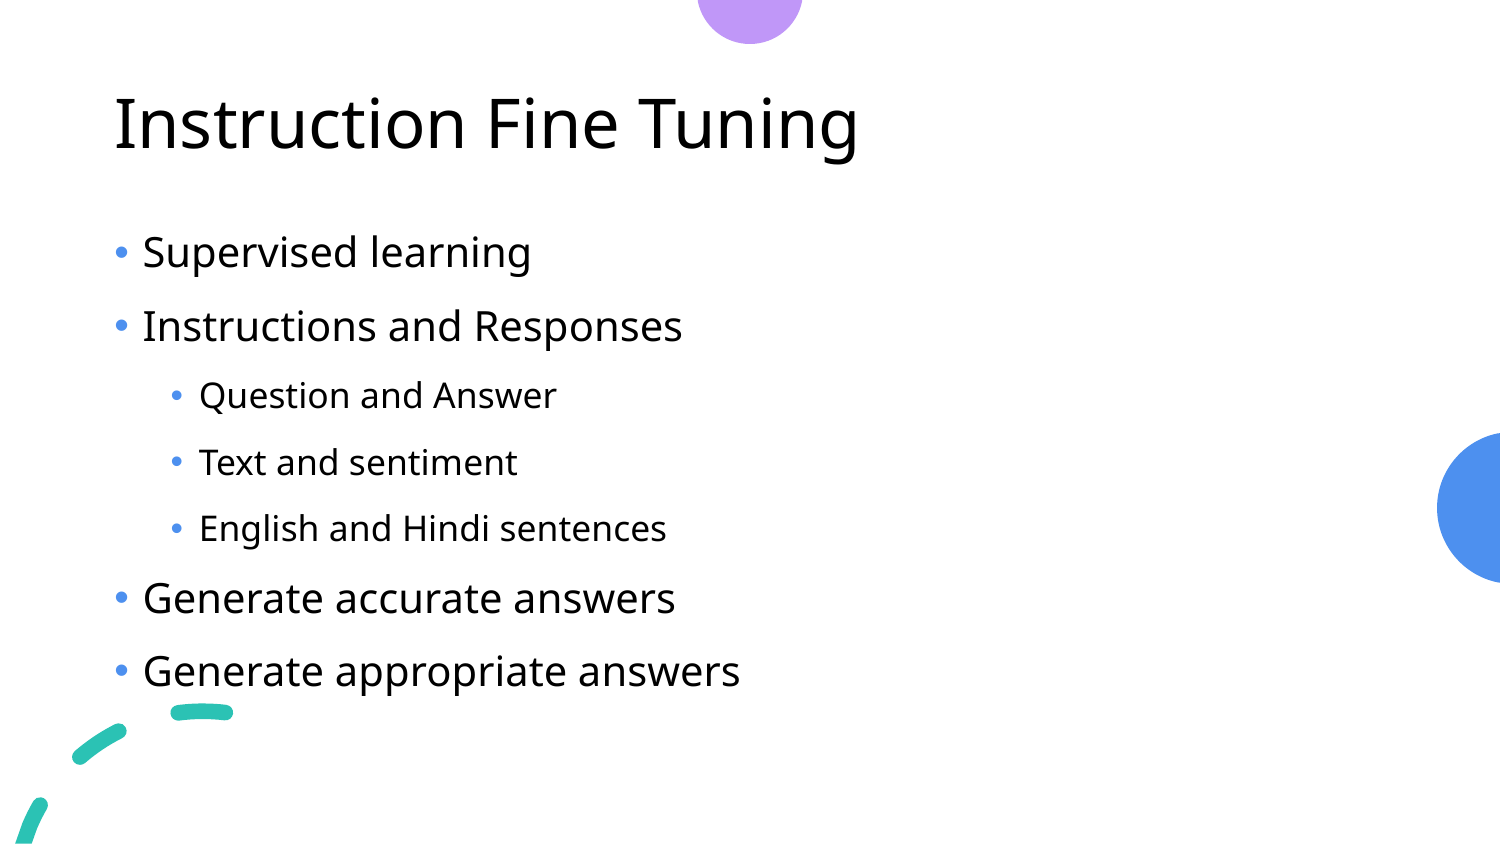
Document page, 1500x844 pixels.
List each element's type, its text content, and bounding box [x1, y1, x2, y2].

list Supervised learning Instructions and Responses Question and Answer Text and sentiment English and Hindi sentences Generate accurate answers Generate appropriate answers [103, 226, 1349, 754]
title Instruction Fine Tuning [103, 44, 1397, 208]
